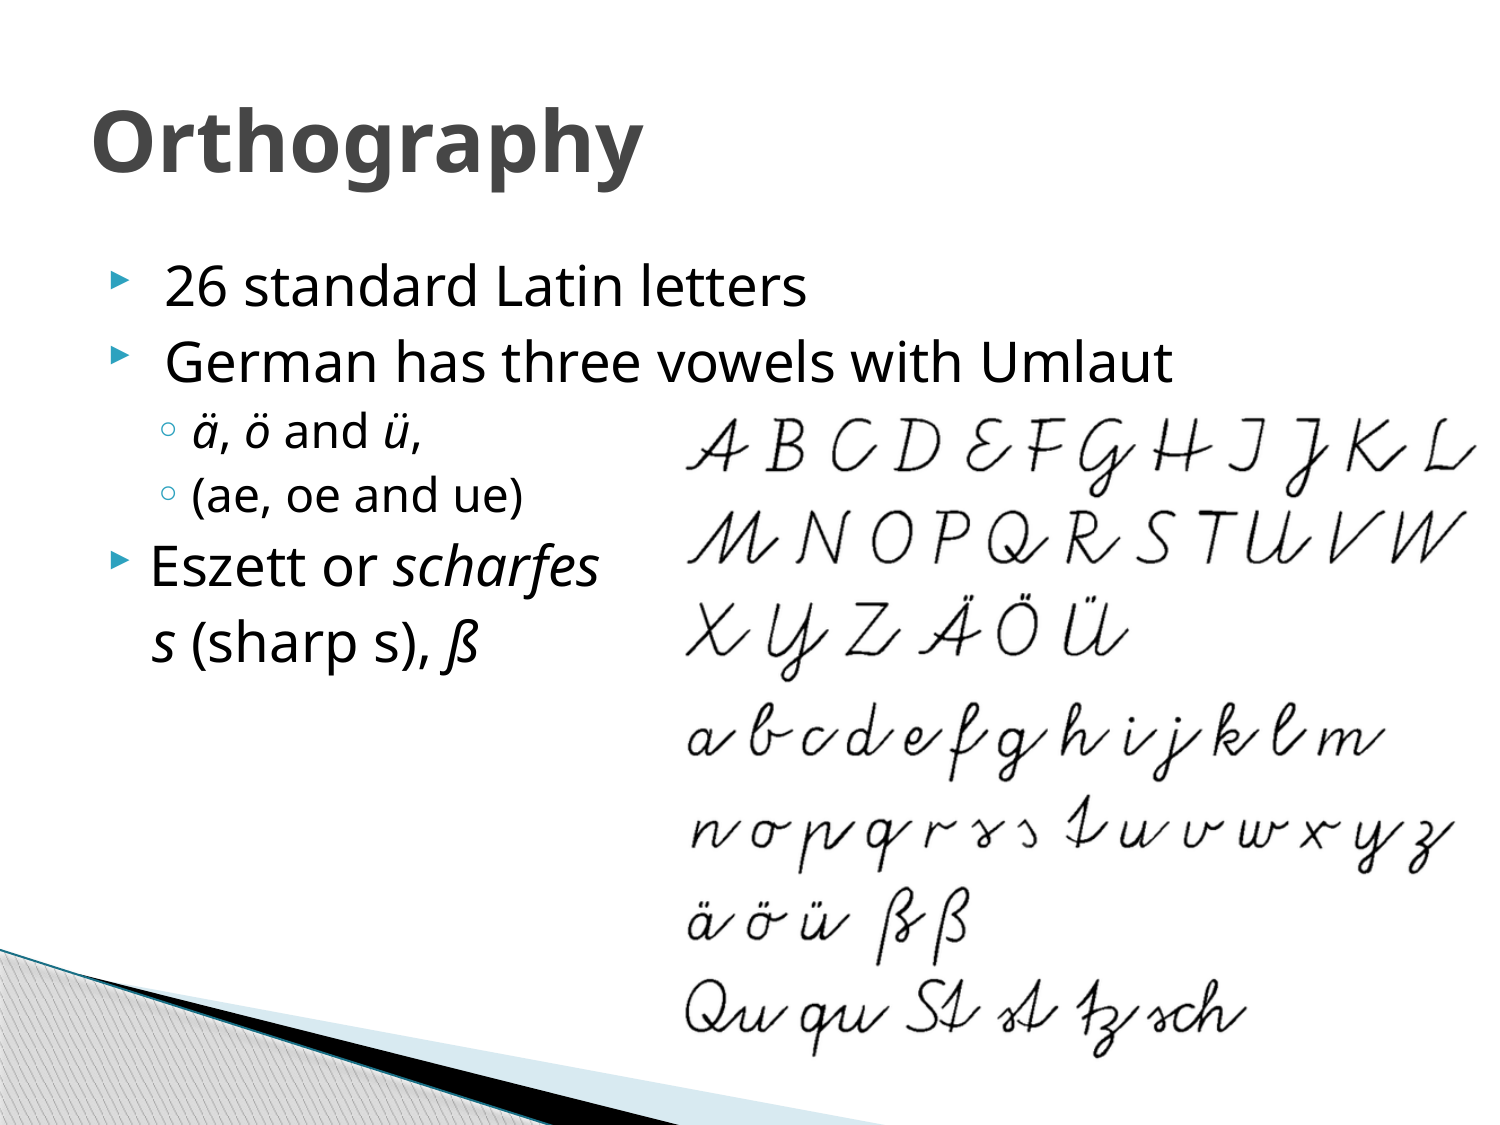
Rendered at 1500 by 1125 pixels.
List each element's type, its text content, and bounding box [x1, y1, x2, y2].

title Orthography [75, 45, 1425, 233]
picture [662, 399, 1489, 1076]
list 26 standard Latin letters German has three vowels with Umlaut ä, ö and ü, (ae, oe and ue) Eszett or scharfes s (sharp s), ß [75, 243, 1425, 986]
